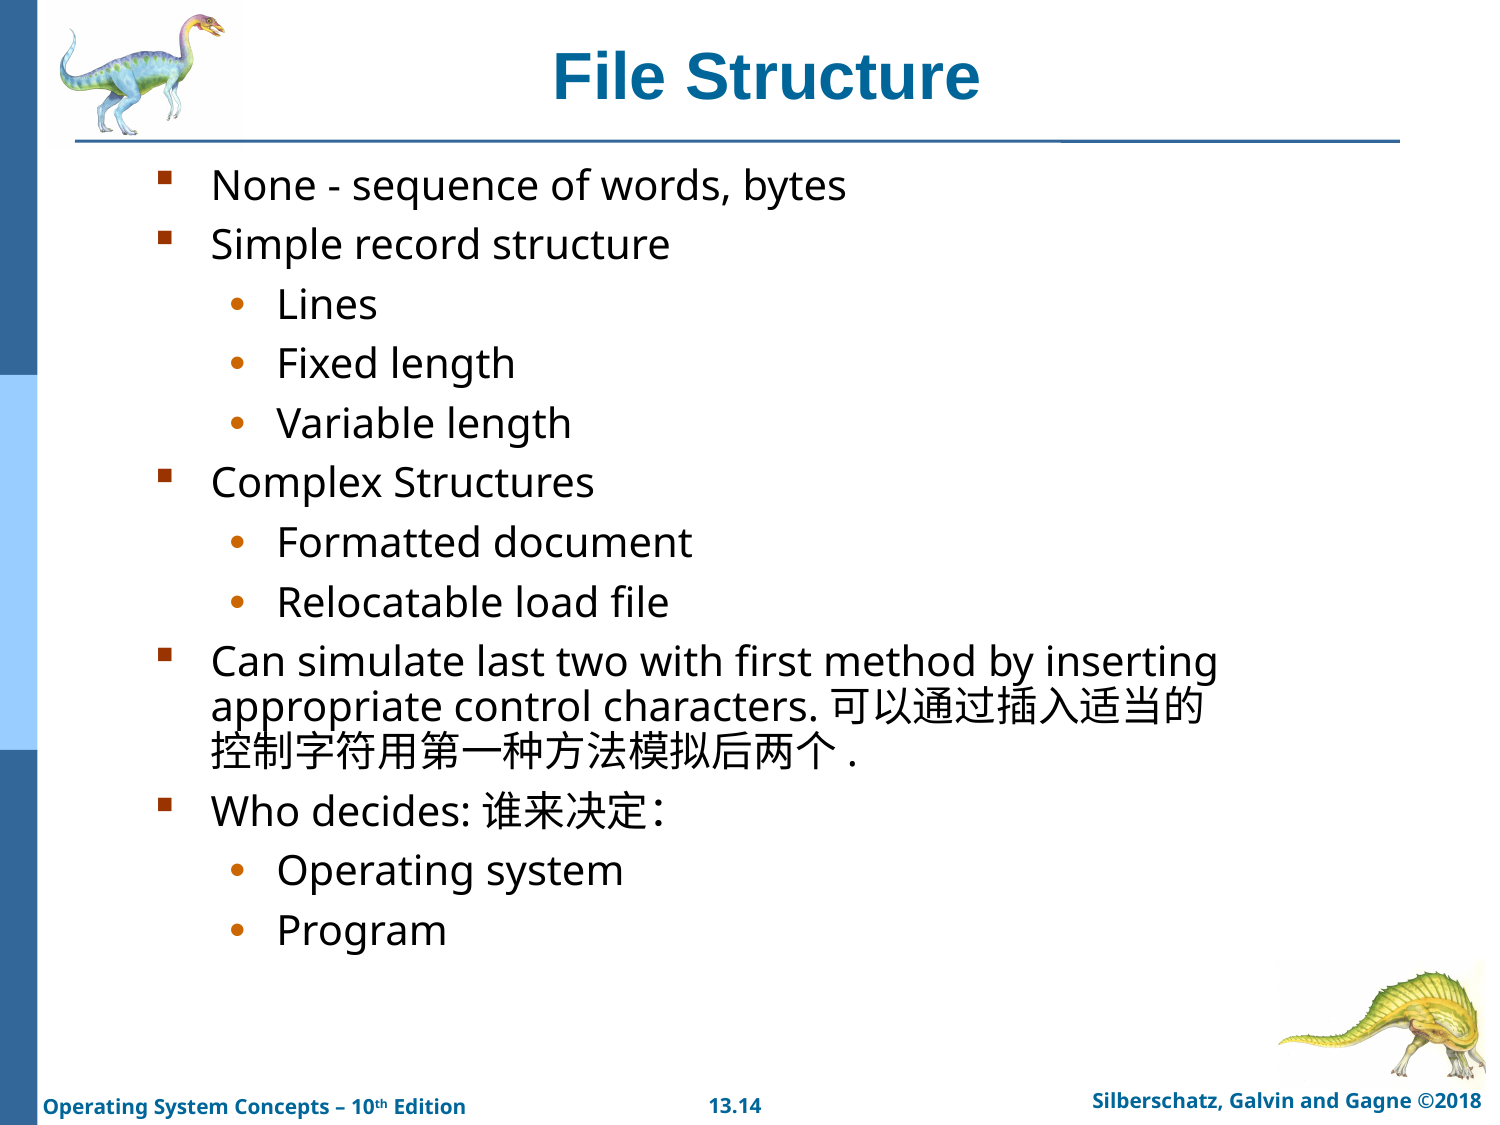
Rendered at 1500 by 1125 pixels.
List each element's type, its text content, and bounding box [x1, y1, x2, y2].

picture [1275, 959, 1486, 1090]
list None - sequence of words, bytes Simple record structure Lines Fixed length Variable length Complex Structures Formatted document Relocatable load file Can simulate last two with first method by inserting appropriate control characters.可以通过插入适当的控制字符用第一种方法模拟后两个. Who decides:谁来决定： Operating system Program [139, 156, 1251, 866]
picture [46, 0, 243, 149]
title File Structure [129, 25, 1406, 120]
